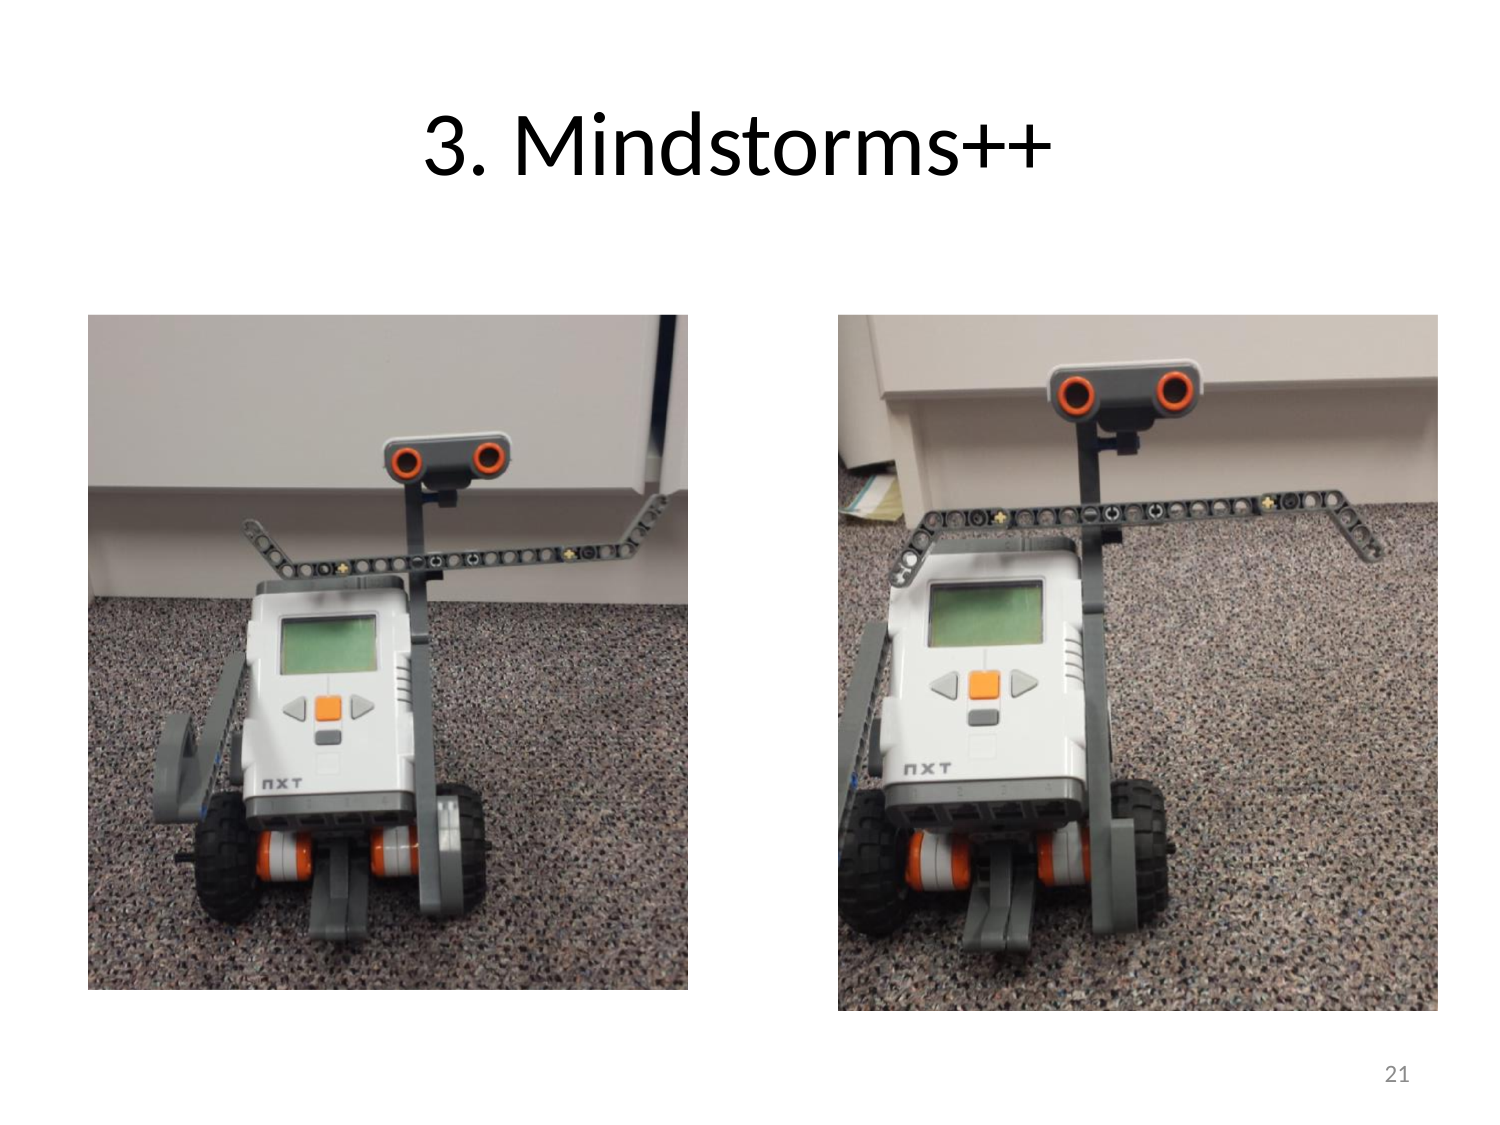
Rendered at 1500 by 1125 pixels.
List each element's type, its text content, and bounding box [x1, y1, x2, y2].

title 3. Mindstorms++ [174, 45, 1300, 233]
picture [789, 315, 1486, 1011]
picture [49, 315, 726, 989]
slide_number 21 [1074, 1042, 1425, 1103]
